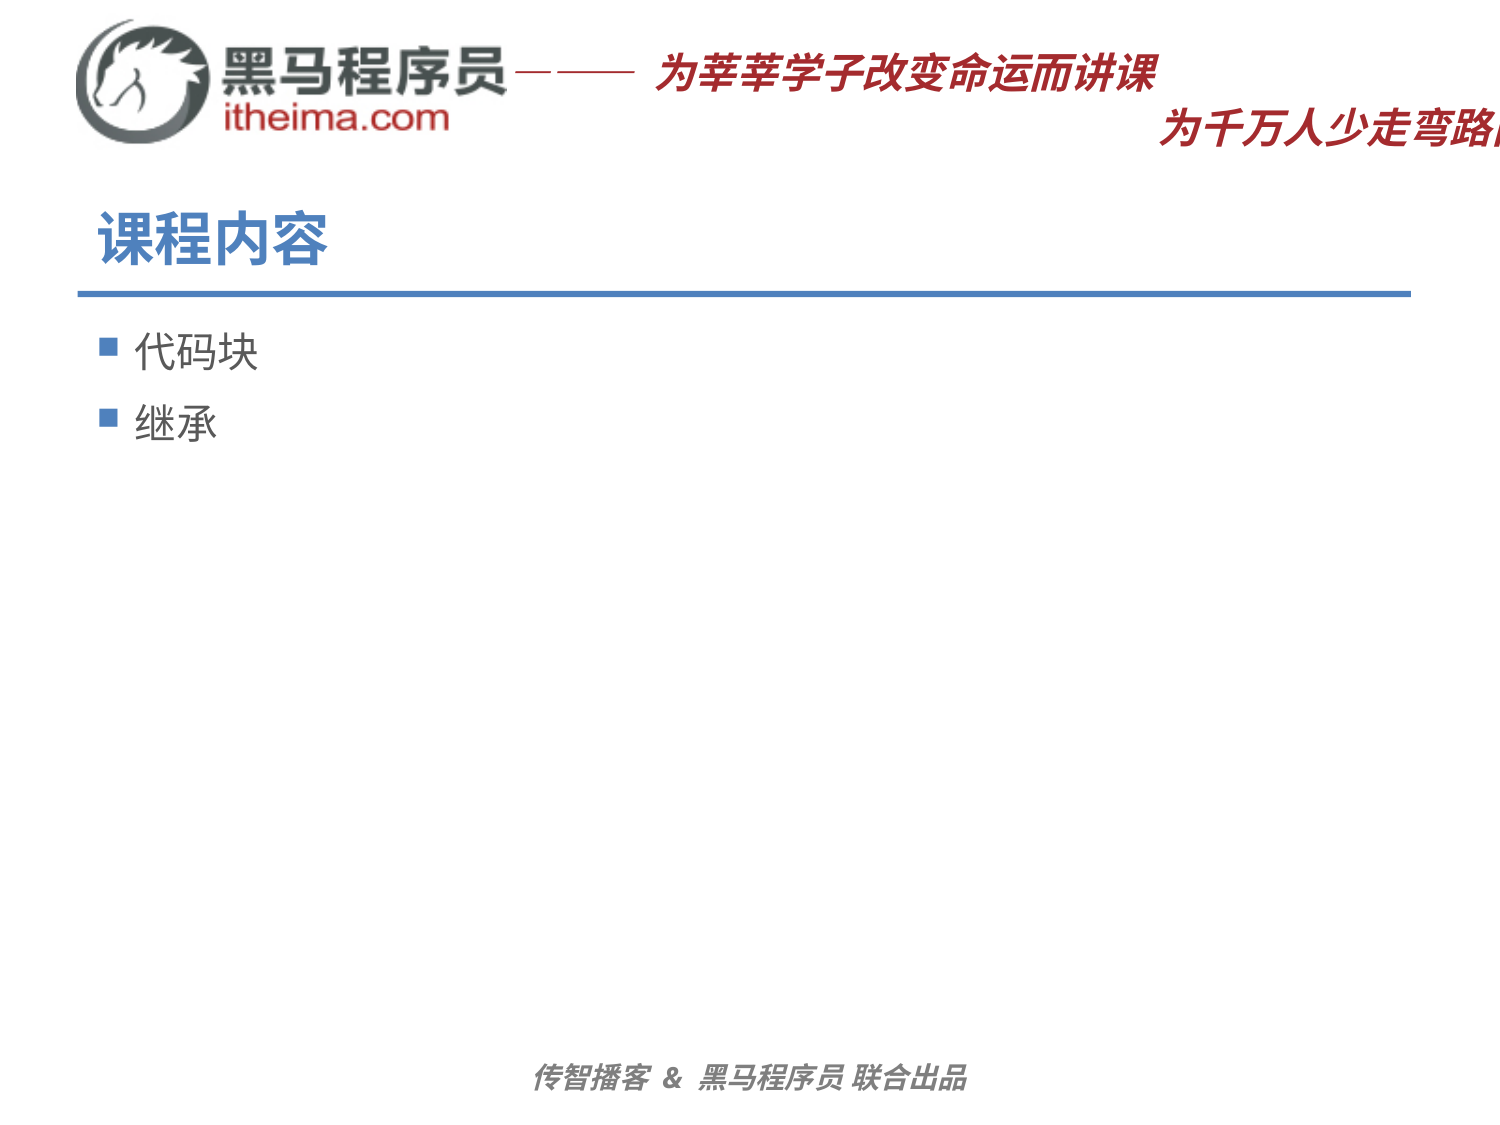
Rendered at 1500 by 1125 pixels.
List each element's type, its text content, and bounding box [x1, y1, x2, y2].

title 课程内容 [81, 162, 1416, 280]
list 代码块 继承 [81, 313, 1416, 1025]
picture [76, 0, 507, 161]
